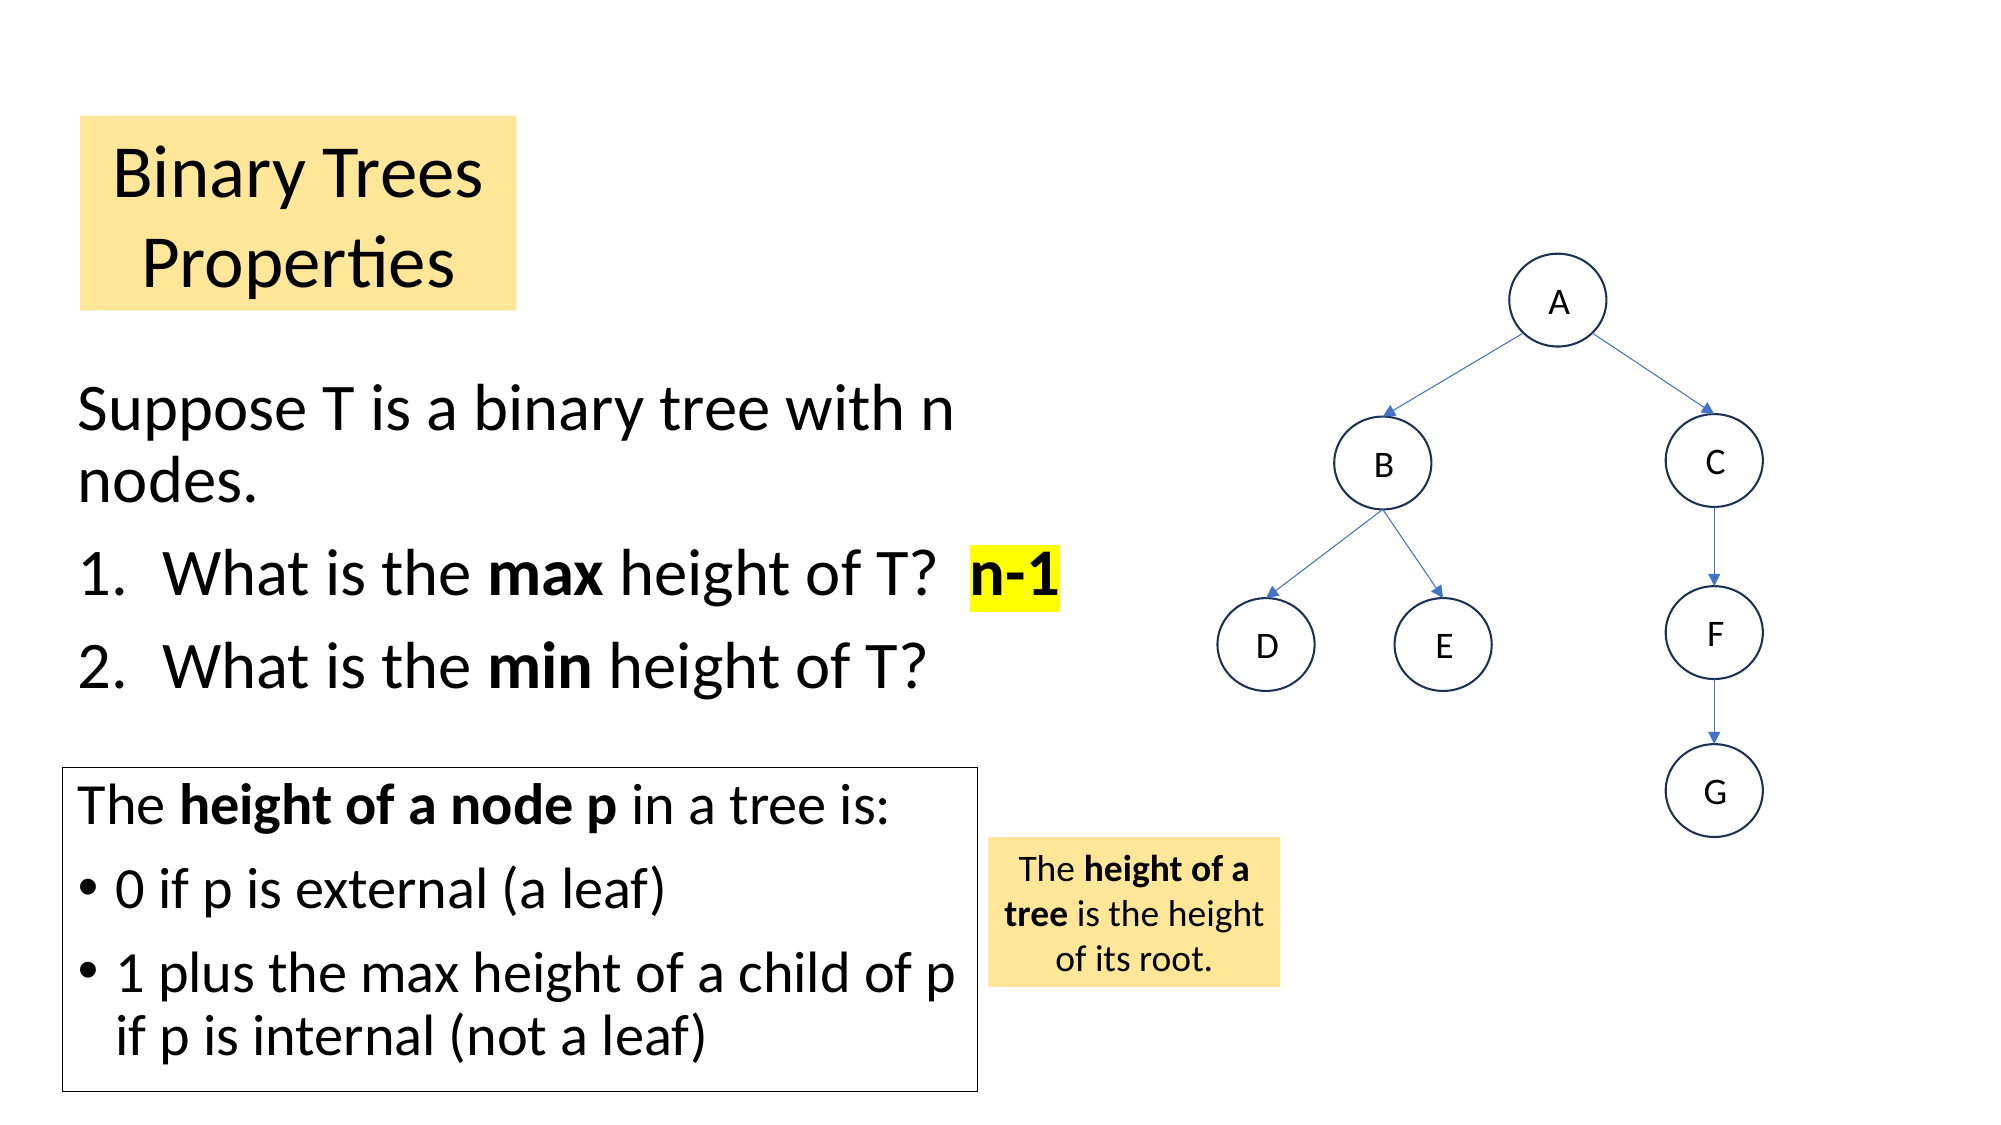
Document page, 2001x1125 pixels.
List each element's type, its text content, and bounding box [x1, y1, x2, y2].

text_box Binary Trees Properties [80, 115, 517, 311]
text_box The height of a node p in a tree is: 0 if p is external (a leaf) 1 plus the max height of a child of p if p is internal (not a leaf) [62, 767, 978, 1092]
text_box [1191, 598, 1344, 691]
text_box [1265, 509, 1382, 599]
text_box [1483, 253, 1635, 347]
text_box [1368, 598, 1521, 691]
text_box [1639, 744, 1792, 837]
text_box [1639, 414, 1792, 507]
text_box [1382, 332, 1524, 417]
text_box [1308, 416, 1460, 510]
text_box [1639, 586, 1792, 679]
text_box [1382, 509, 1444, 599]
text_box The height of a tree is the height of its root. [988, 837, 1281, 987]
list Suppose T is a binary tree with n nodes. What is the max height of T? n-1 What is the min height of T? [62, 365, 1129, 935]
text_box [1592, 332, 1715, 415]
